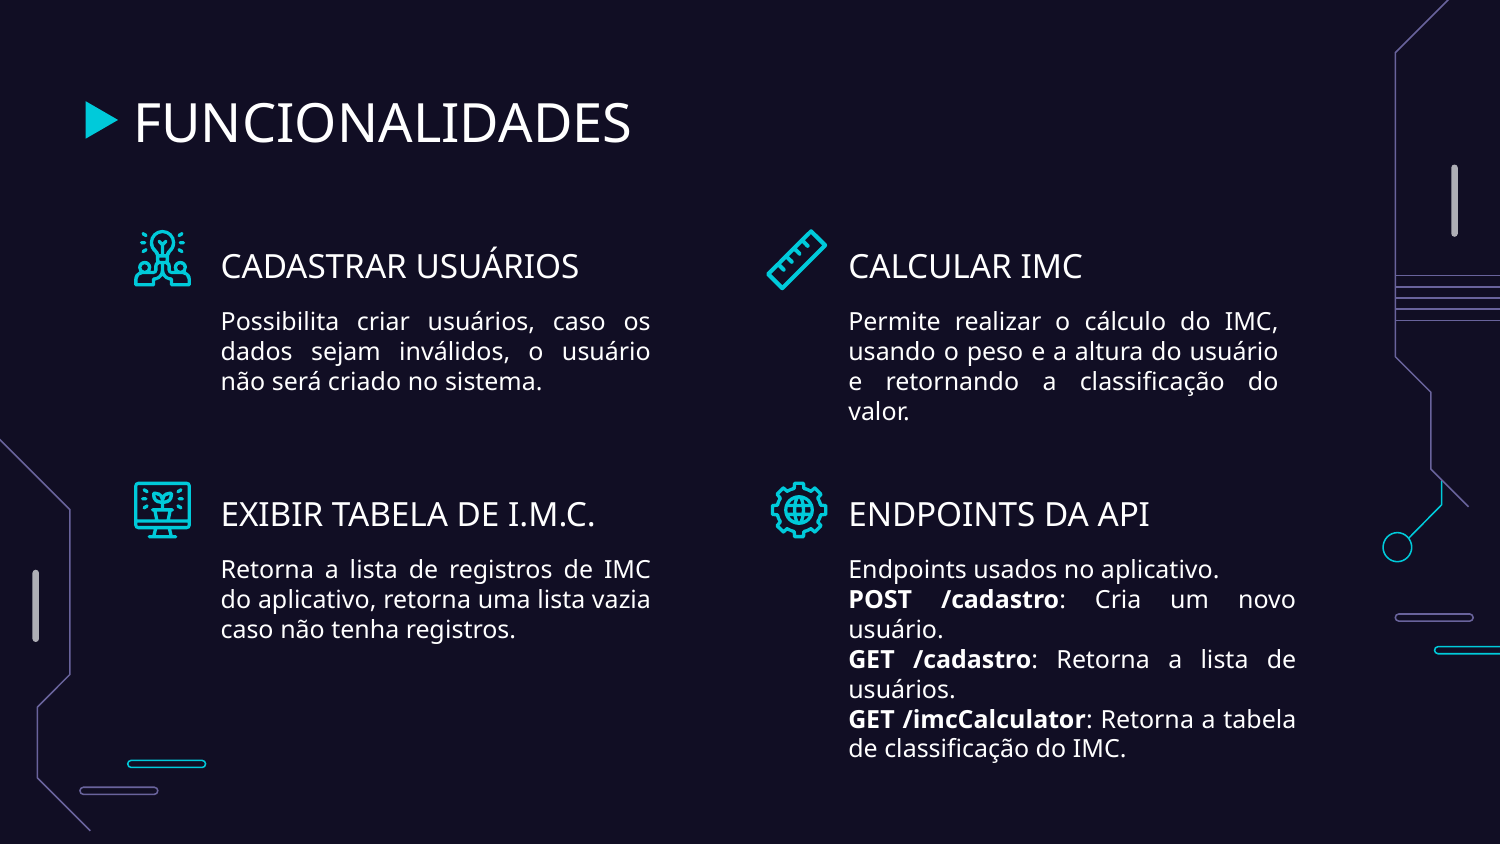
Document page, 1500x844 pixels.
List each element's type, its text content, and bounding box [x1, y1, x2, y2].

subtitle CADASTRAR USUÁRIOS [205, 215, 667, 301]
subtitle CALCULAR IMC [833, 215, 1295, 301]
subtitle Endpoints usados no aplicativo. POST /cadastro: Cria um novo usuário. GET /cadastro: Retorna a lista de usuários. GET /imcCalculator: Retorna a tabela de classificação do IMC. [833, 538, 1312, 695]
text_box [133, 229, 192, 287]
subtitle Permite realizar o cálculo do IMC, usando o peso e a altura do usuário e retornando a classificação do valor. [833, 301, 1295, 447]
subtitle EXIBIR TABELA DE I.M.C. [205, 463, 667, 538]
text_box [133, 481, 192, 539]
title FUNCIONALIDADES [118, 72, 1382, 167]
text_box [770, 481, 828, 539]
subtitle Possibilita criar usuários, caso os dados sejam inválidos, o usuário não será criado no sistema. [205, 301, 667, 447]
text_box [766, 229, 828, 291]
subtitle ENDPOINTS DA API [833, 463, 1295, 549]
subtitle Retorna a lista de registros de IMC do aplicativo, retorna uma lista vazia caso não tenha registros. [205, 538, 667, 695]
